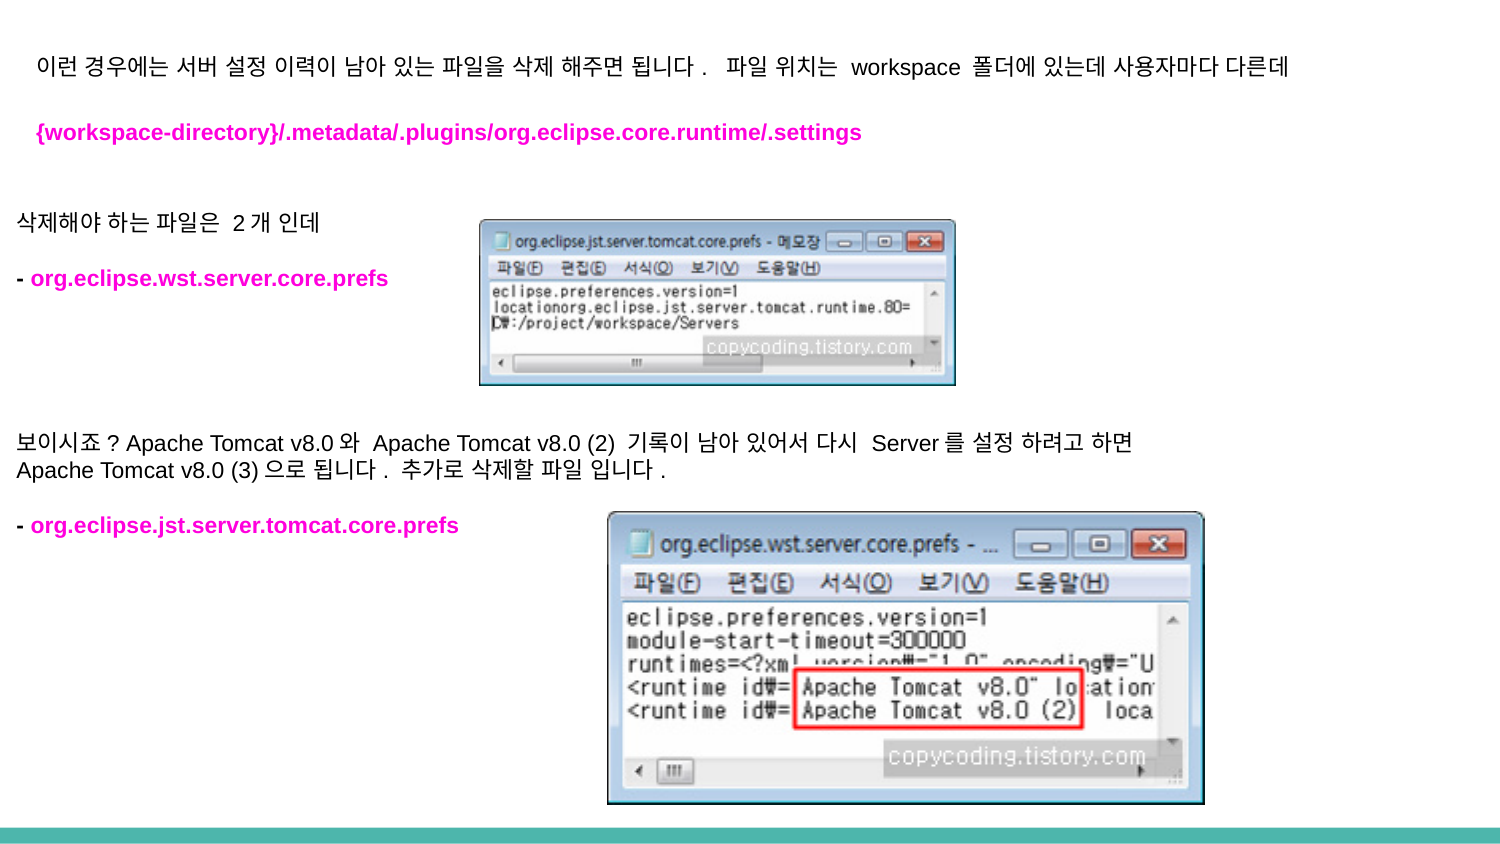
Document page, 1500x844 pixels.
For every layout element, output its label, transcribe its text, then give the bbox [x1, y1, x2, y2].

text_box 삭제해야 하는 파일은 2개 인데 - org.eclipse.wst.server.core.prefs 보이시죠? Apache Tomcat v8.0와 Apache Tomcat v8.0 (2) 기록이 남아 있어서 다시 Server를 설정 하려고 하면 Apache Tomcat v8.0 (3)으로 됩니다. 추가로 삭제할 파일 입니다. - org.eclipse.jst.server.tomcat.core.prefs [1, 194, 1205, 580]
picture [607, 511, 1205, 805]
list 이런 경우에는 서버 설정 이력이 남아 있는 파일을 삭제 해주면 됩니다. 파일 위치는 workspace 폴더에 있는데 사용자마다 다른데 {workspace-directory}/.metadata/.plugins/org.eclipse.core.runtime/.settings [20, 33, 1419, 134]
picture [479, 219, 956, 386]
